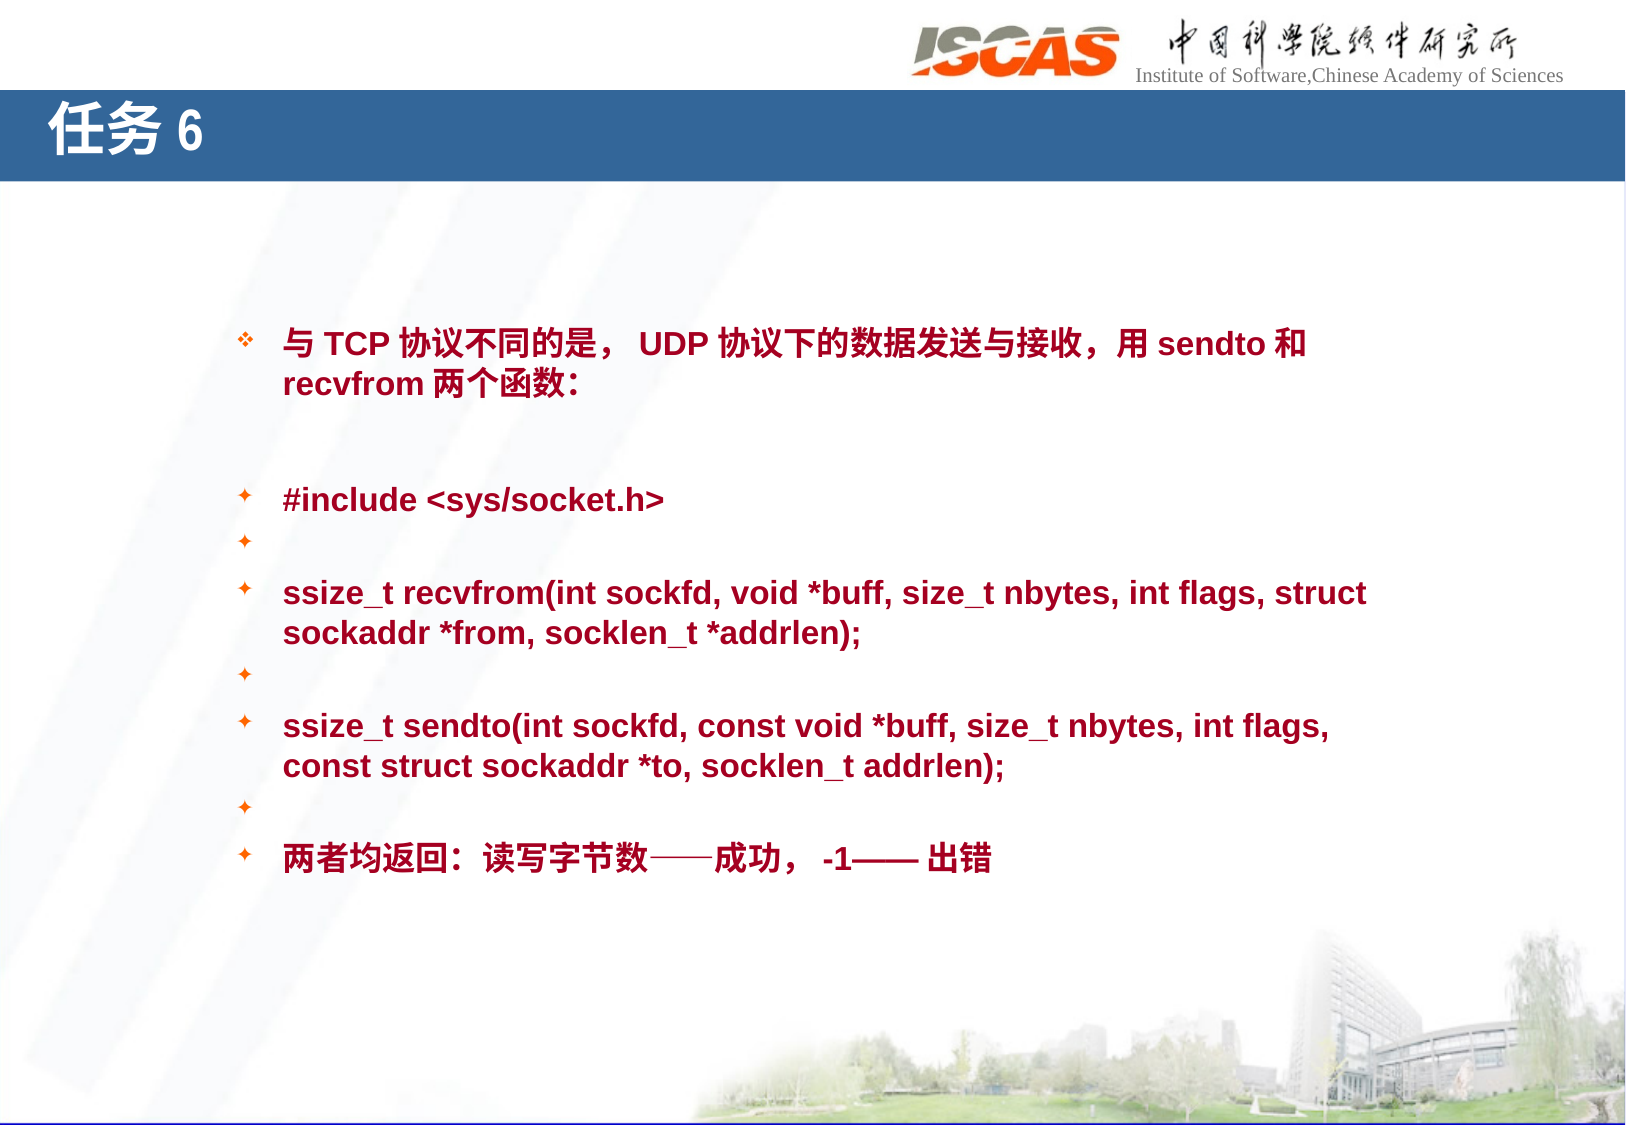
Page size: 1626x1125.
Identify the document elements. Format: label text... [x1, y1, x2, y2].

list 与TCP协议不同的是，UDP协议下的数据发送与接收，用sendto和recvfrom两个函数： #include <sys/socket.h> ssize_t recvfrom(int sockfd, void *buff, size_t nbytes, int flags, struct sockaddr *from, socklen_t *addrlen); ssize_t sendto(int sockfd, const void *buff, size_t nbytes, int flags, const struct sockaddr *to, socklen_t addrlen); 两者均返回：读写字节数——成功，-1——出错 [80, 314, 1433, 1125]
picture [907, 18, 1132, 87]
picture [0, 92, 1626, 1125]
title 任务6 [0, 90, 1625, 182]
picture [1166, 15, 1519, 71]
